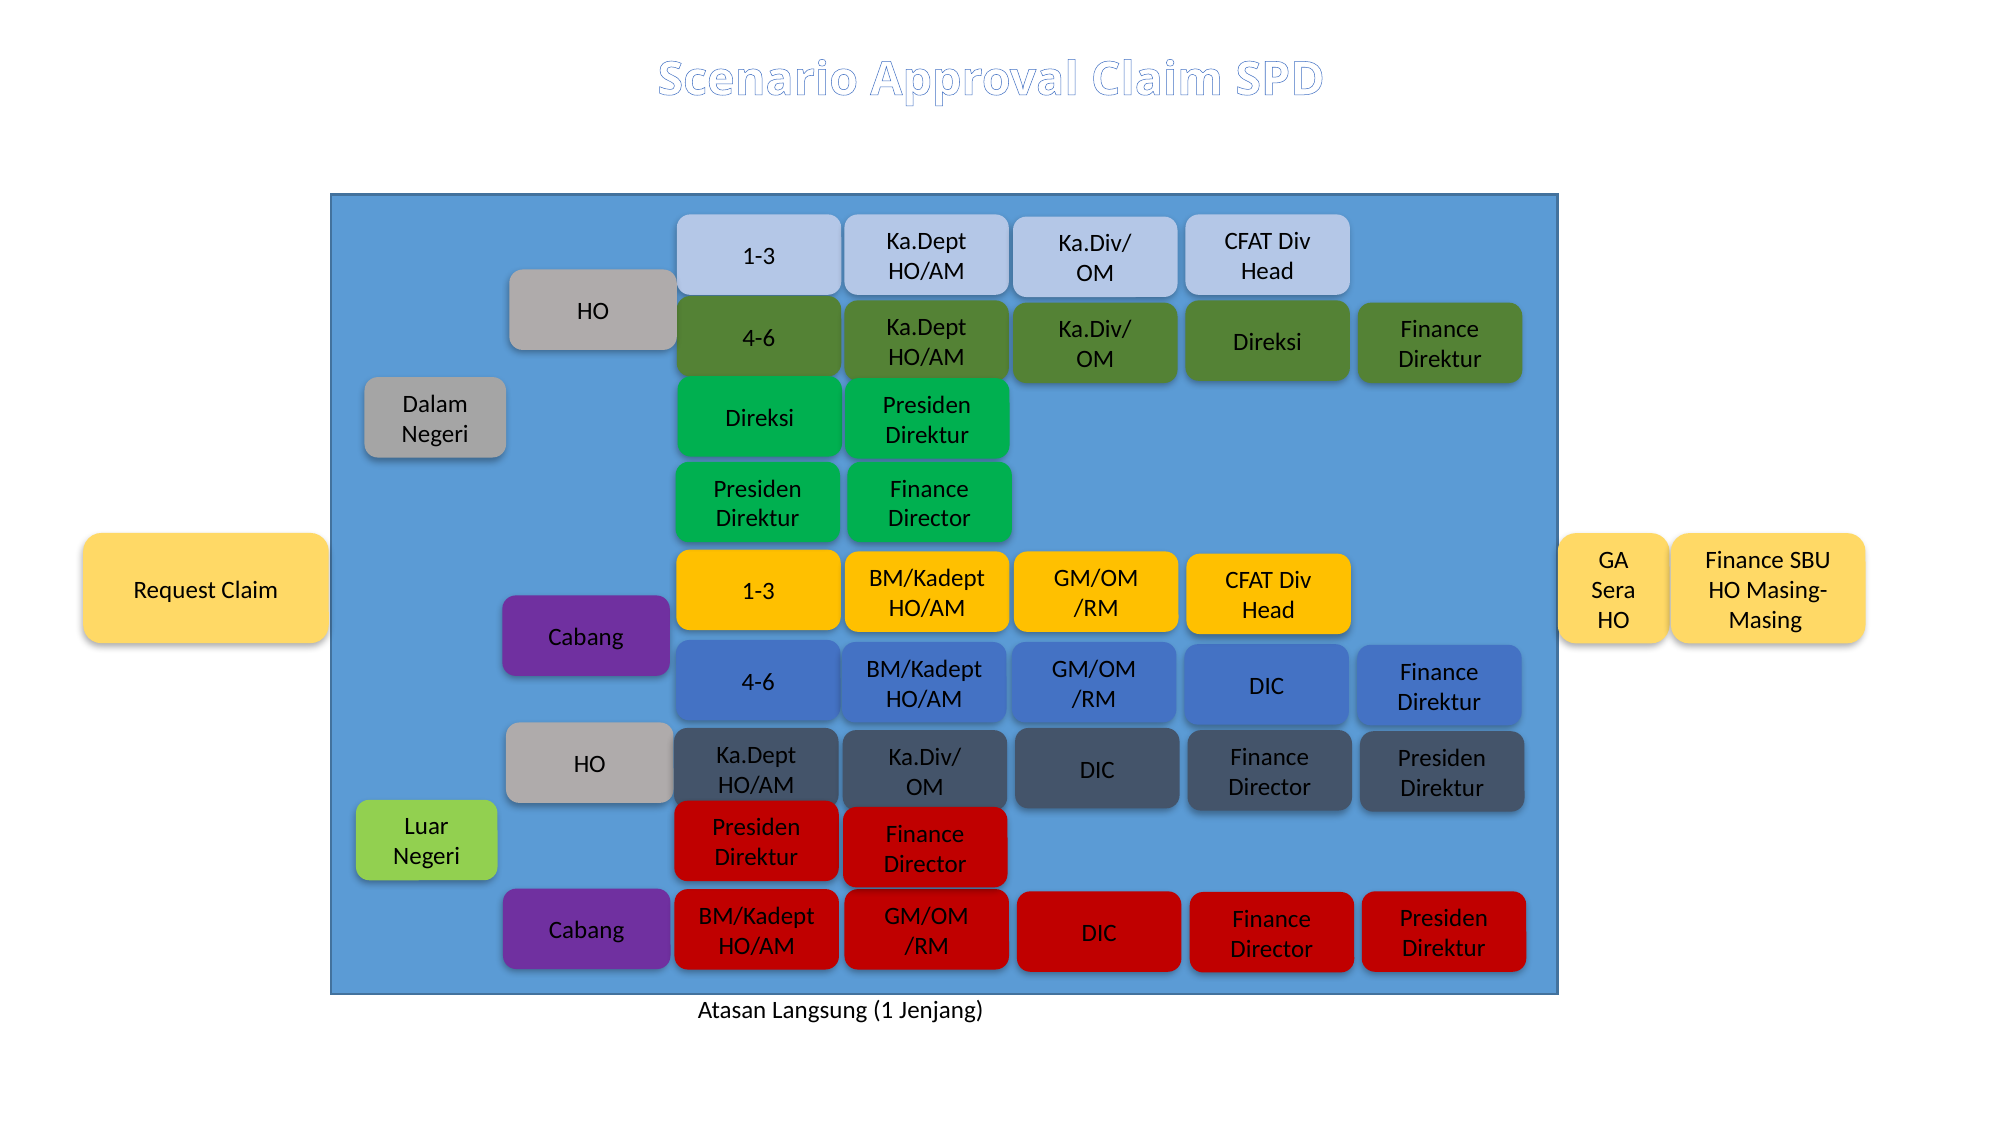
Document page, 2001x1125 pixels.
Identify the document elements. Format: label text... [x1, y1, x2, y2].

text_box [83, 194, 1866, 1033]
title Scenario Approval Claim SPD [172, 46, 1823, 113]
